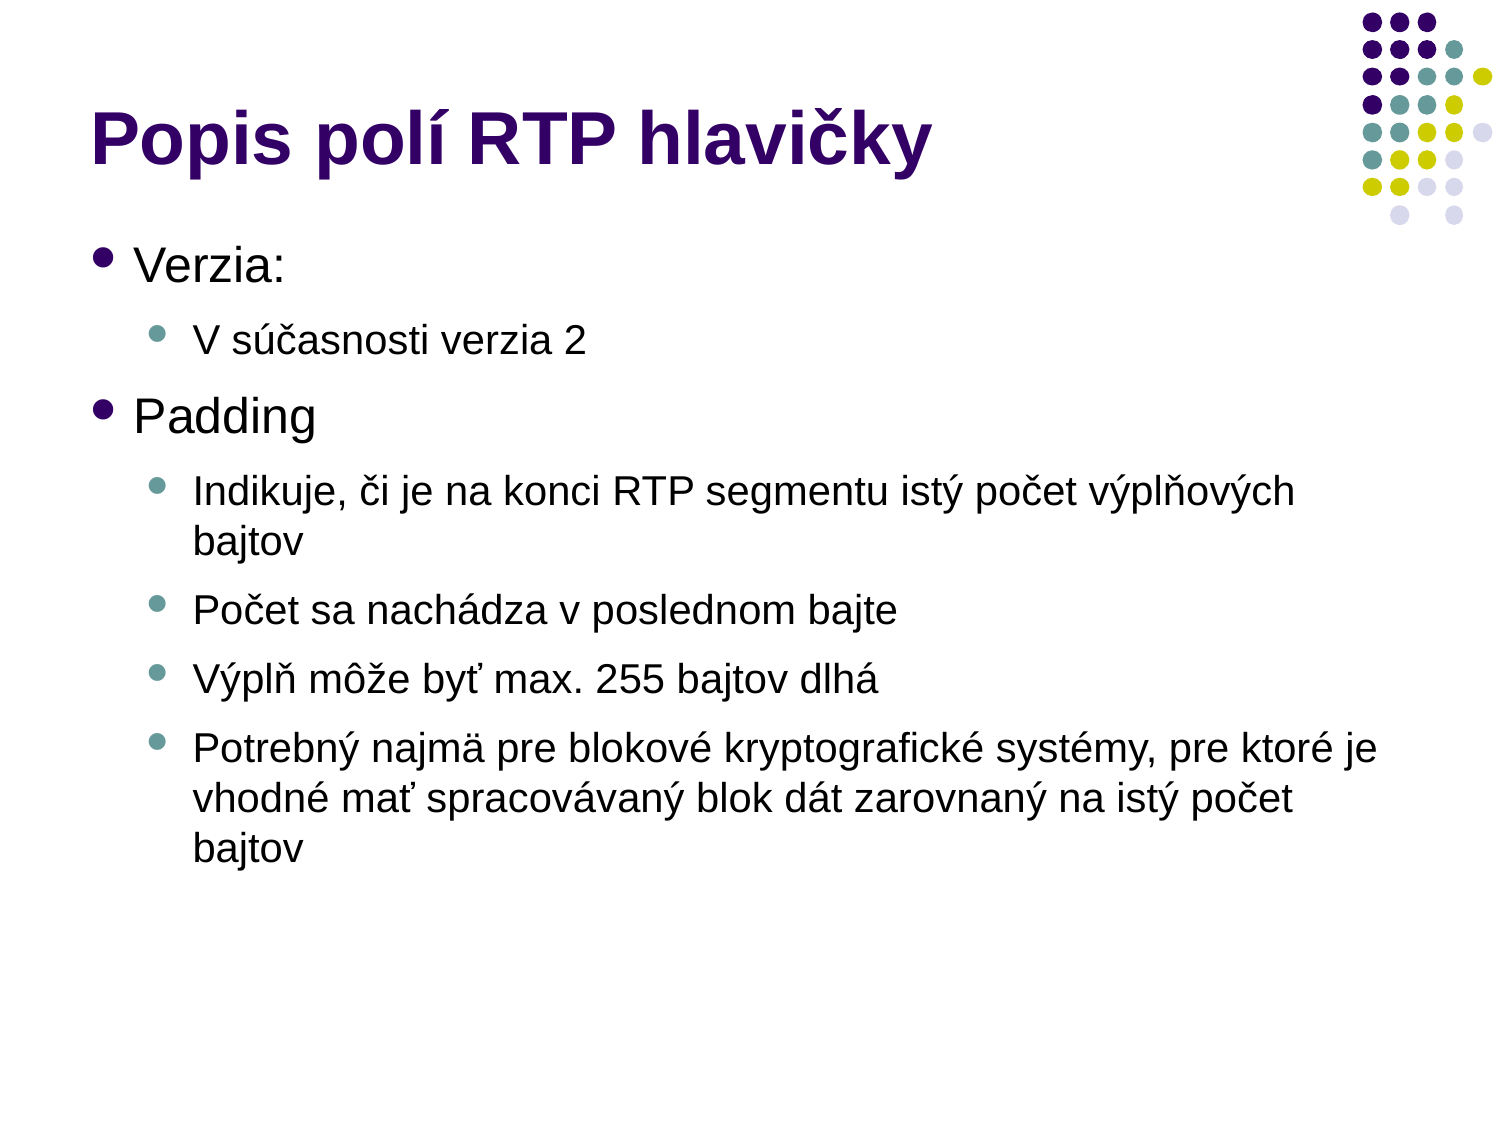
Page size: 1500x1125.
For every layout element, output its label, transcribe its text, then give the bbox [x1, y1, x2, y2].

title Popis polí RTP hlavičky [74, 19, 1351, 188]
list Verzia: V súčasnosti verzia 2 Padding Indikuje, či je na konci RTP segmentu istý počet výplňových bajtov Počet sa nachádza v poslednom bajte Výplň môže byť max. 255 bajtov dlhá Potrebný najmä pre blokové kryptografické systémy, pre ktoré je vhodné mať spracovávaný blok dát zarovnaný na istý počet bajtov [74, 224, 1426, 1083]
